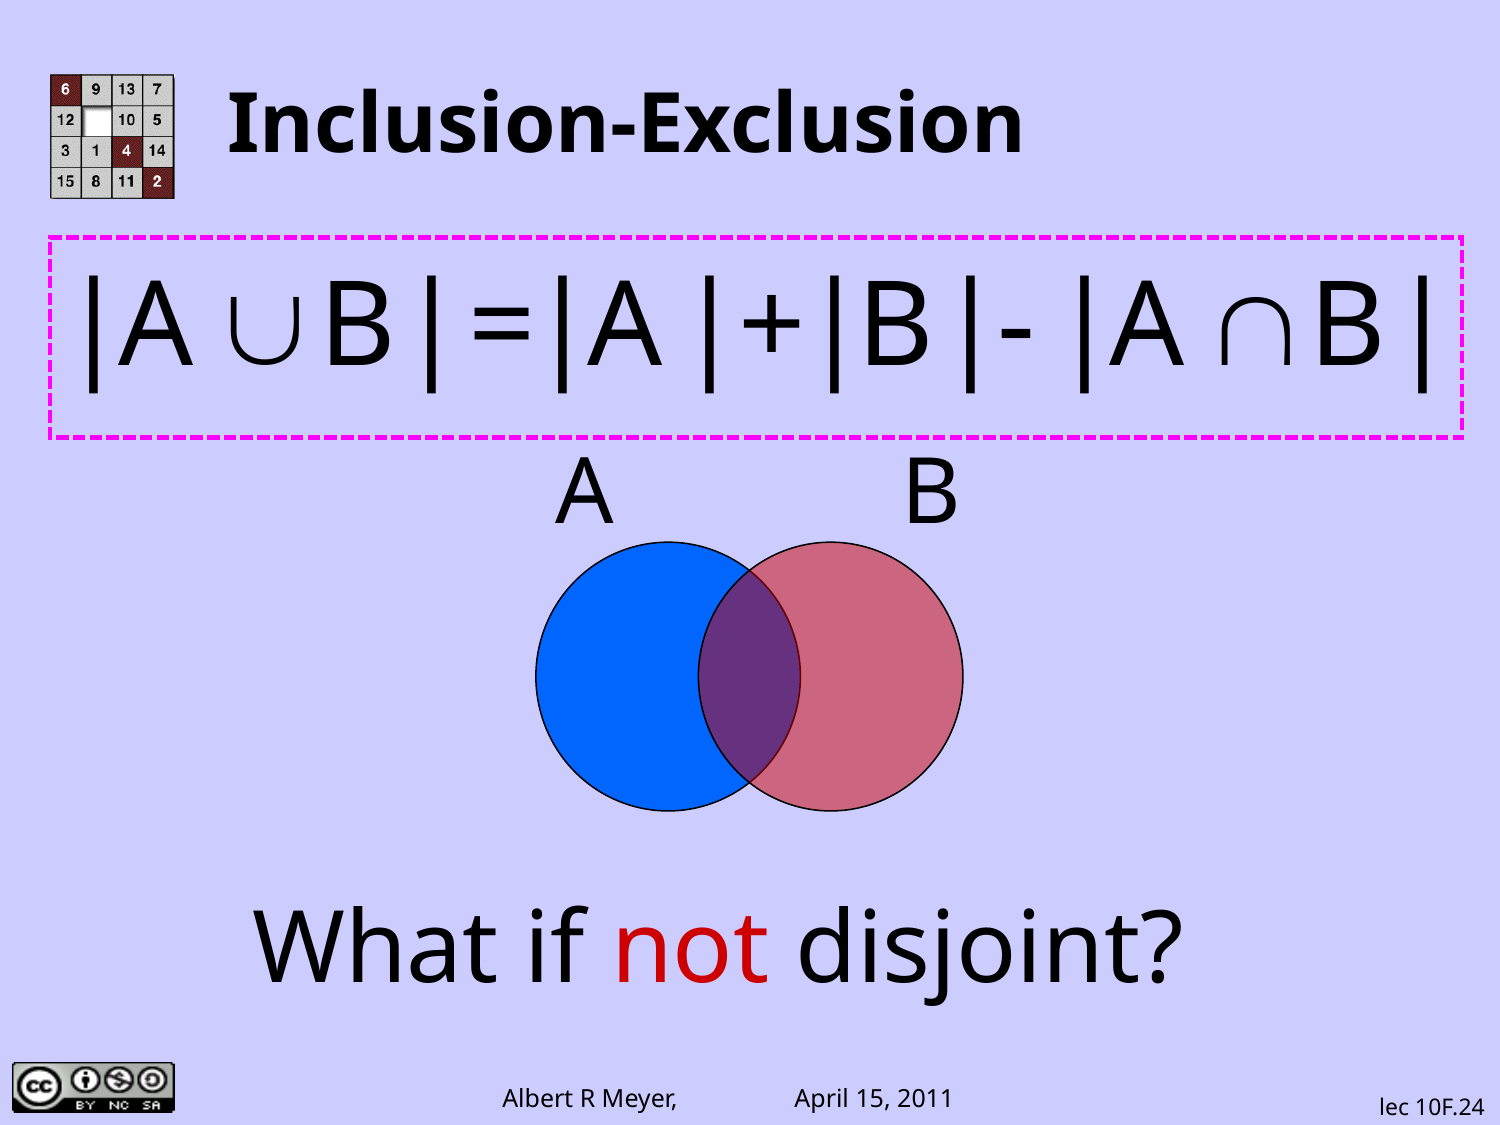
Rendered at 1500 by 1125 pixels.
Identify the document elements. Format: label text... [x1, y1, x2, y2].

picture [50, 74, 175, 199]
picture [12, 1062, 175, 1113]
text_box [977, 237, 1463, 438]
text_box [535, 424, 976, 812]
text_box [49, 237, 532, 438]
slide_number lec 10F.24 [1062, 1084, 1500, 1125]
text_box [62, 237, 1446, 415]
title Inclusion-Exclusion [212, 24, 1301, 213]
text_box What if not disjoint? [162, 875, 1325, 1010]
